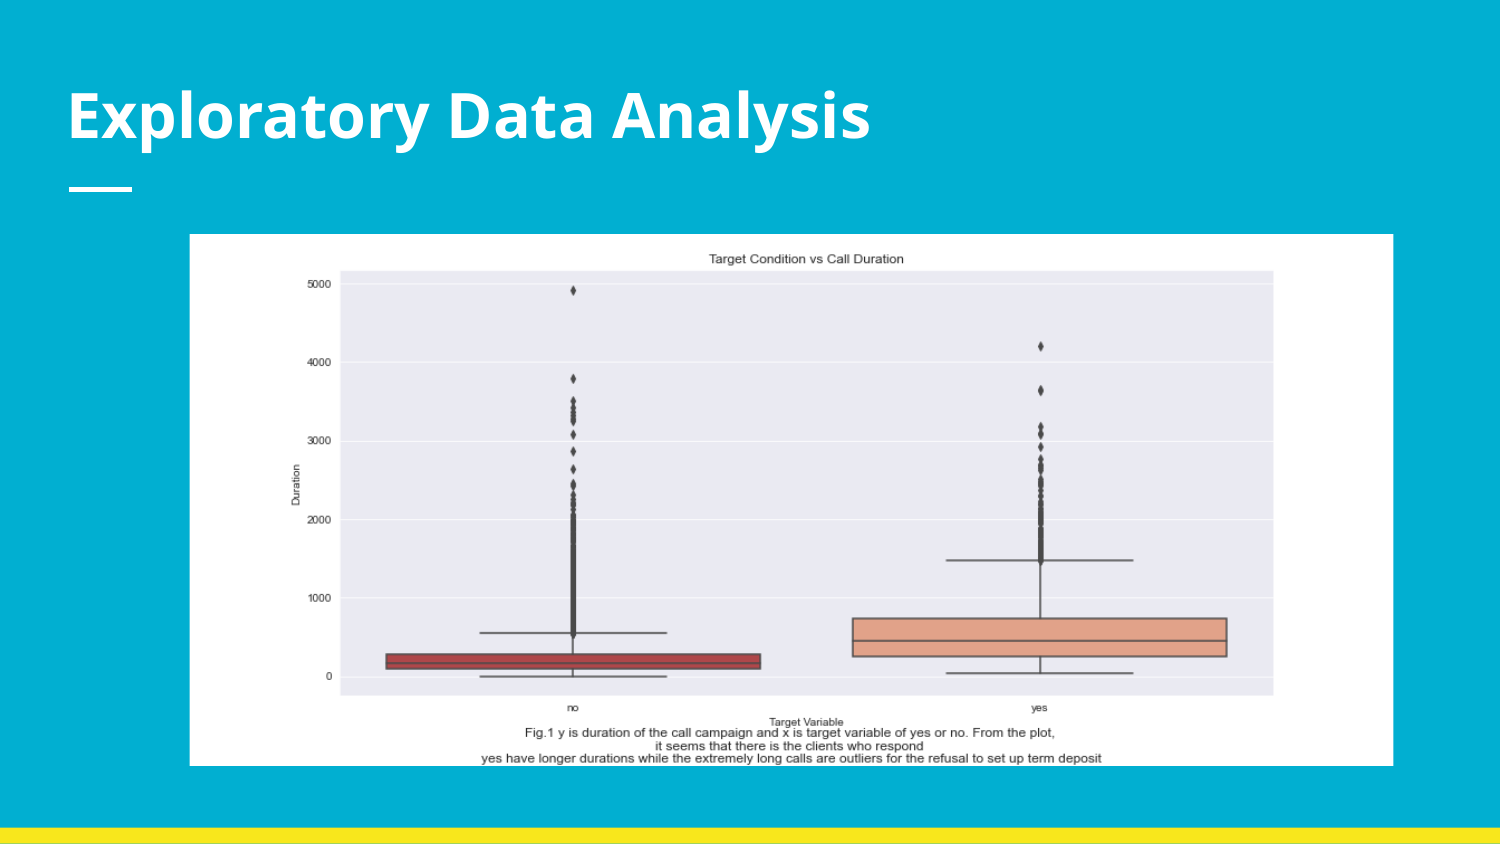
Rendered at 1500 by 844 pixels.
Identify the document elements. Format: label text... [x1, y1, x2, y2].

picture [189, 234, 1394, 766]
title Exploratory Data Analysis [51, 61, 1449, 167]
